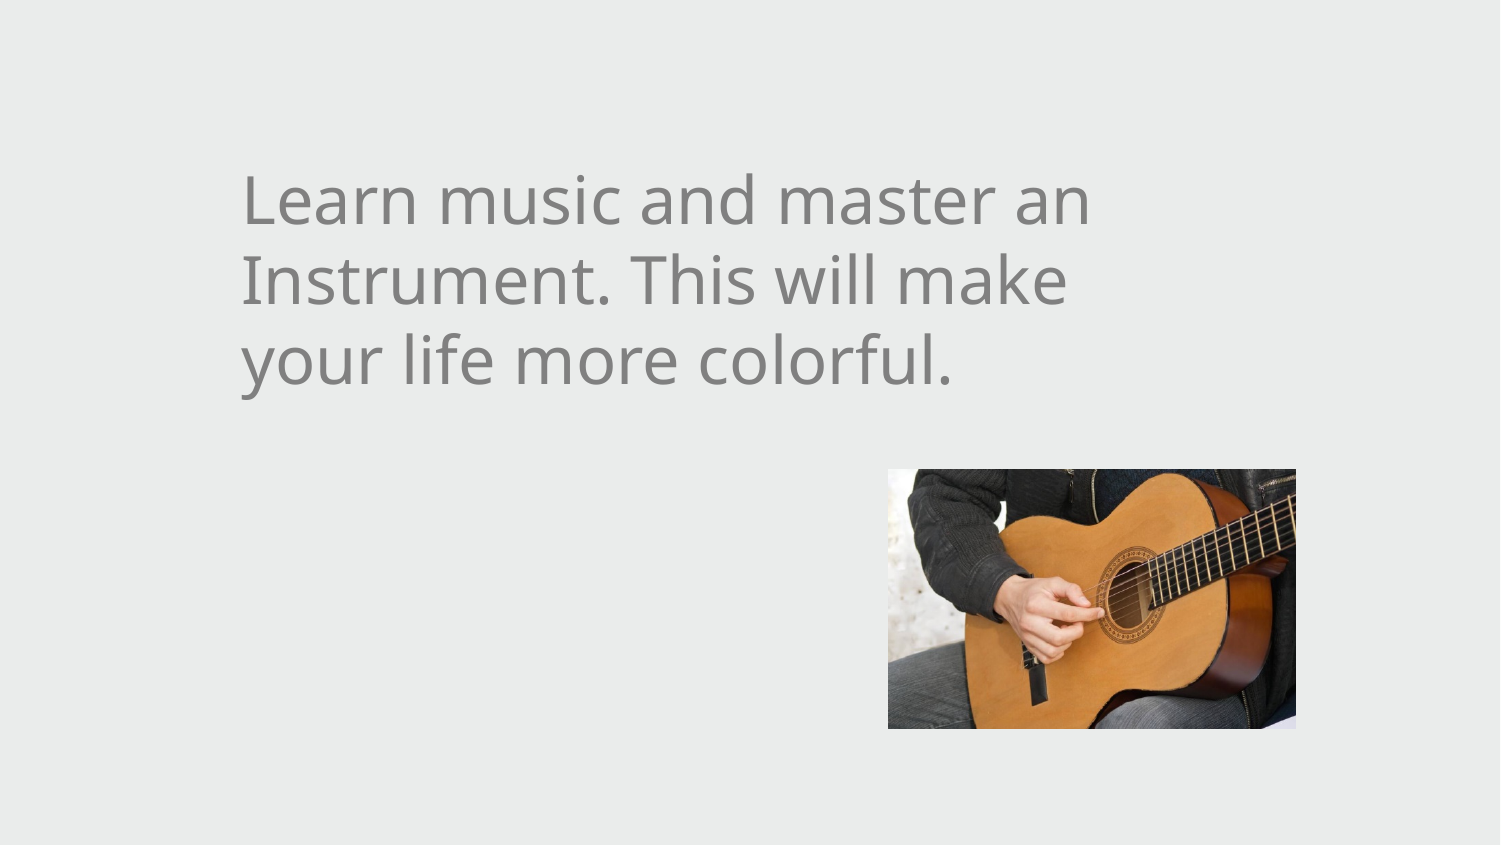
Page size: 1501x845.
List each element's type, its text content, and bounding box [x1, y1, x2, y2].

picture [0, 0, 1501, 845]
text_box Learn music and master an Instrument. This will make your life more colorful. [226, 150, 1127, 485]
